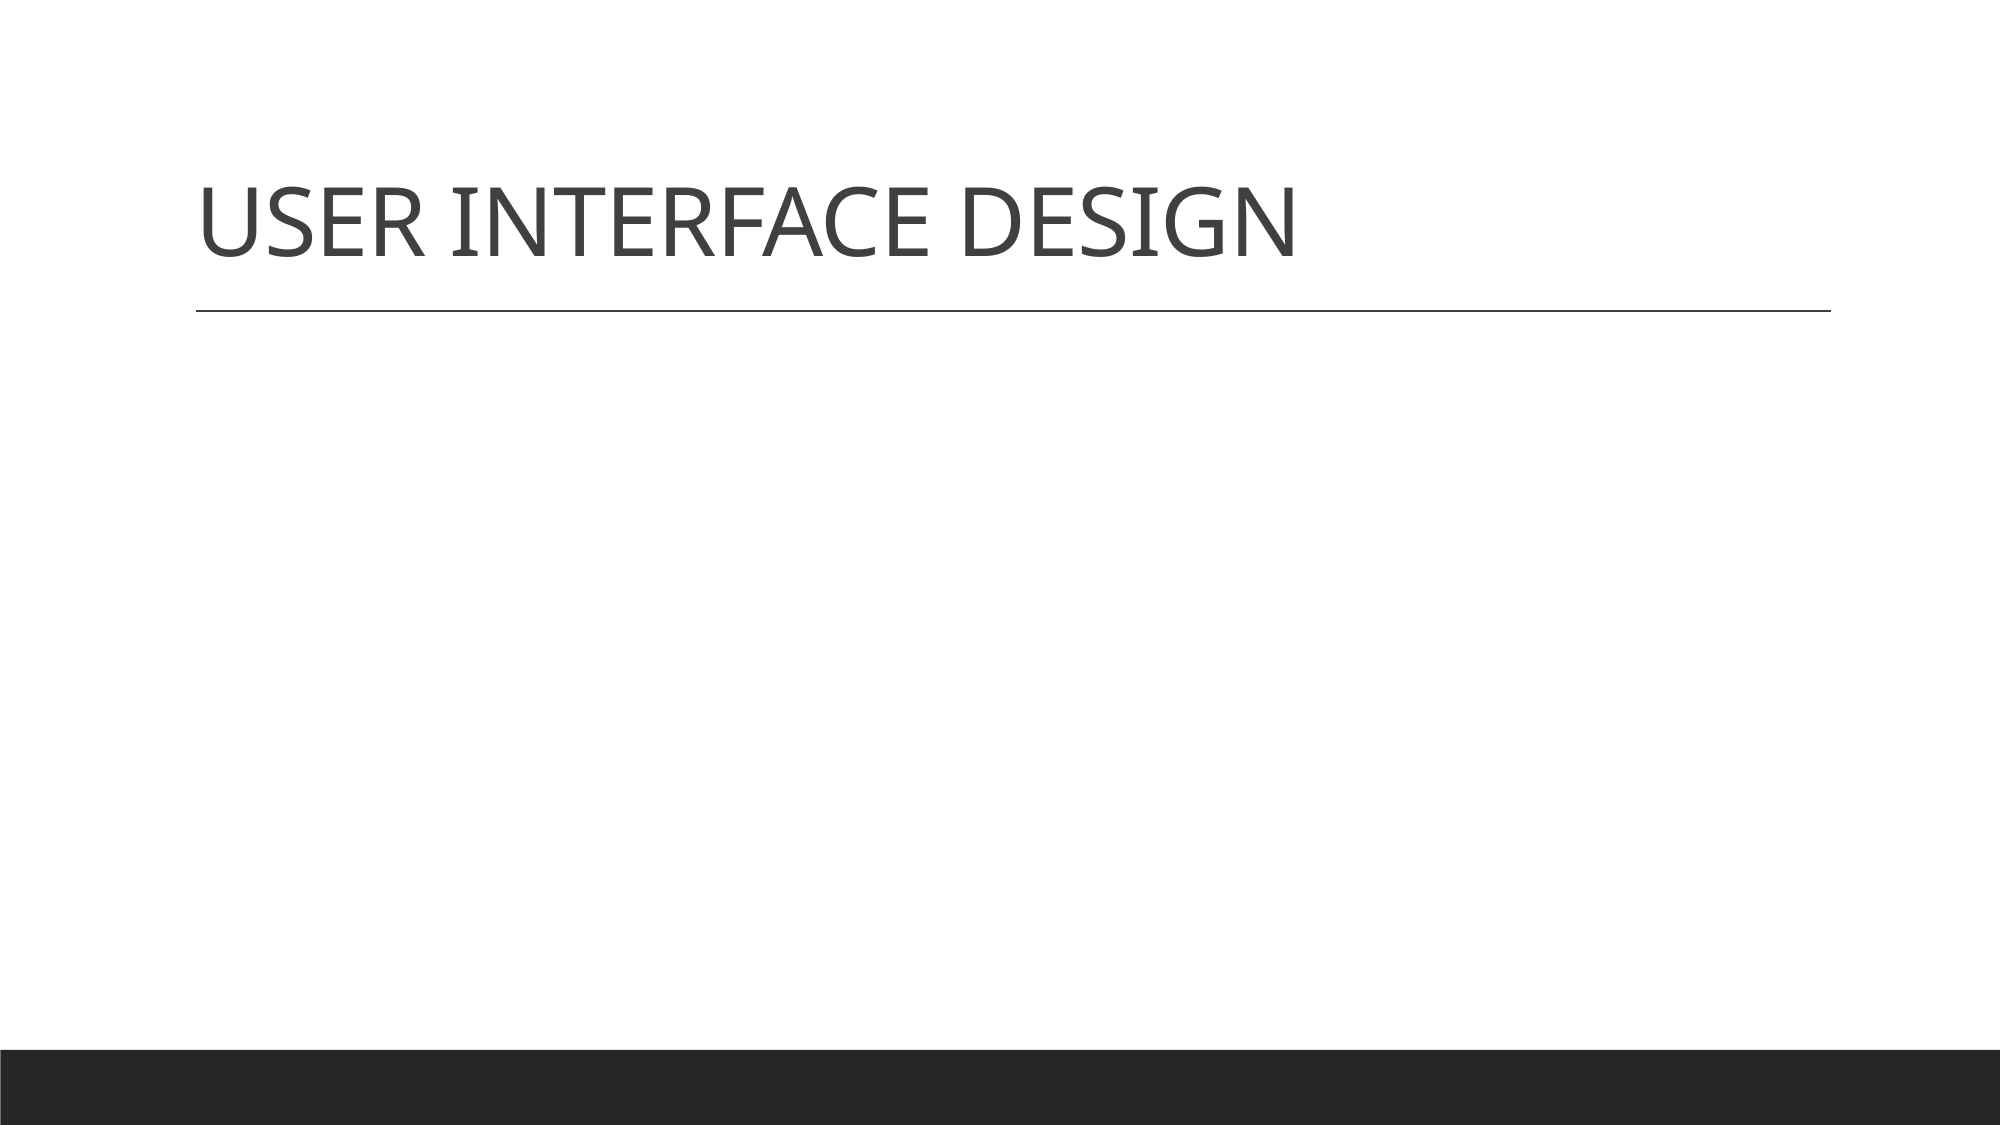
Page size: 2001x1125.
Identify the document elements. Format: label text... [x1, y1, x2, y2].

title USER INTERFACE DESIGN [180, 47, 1830, 285]
